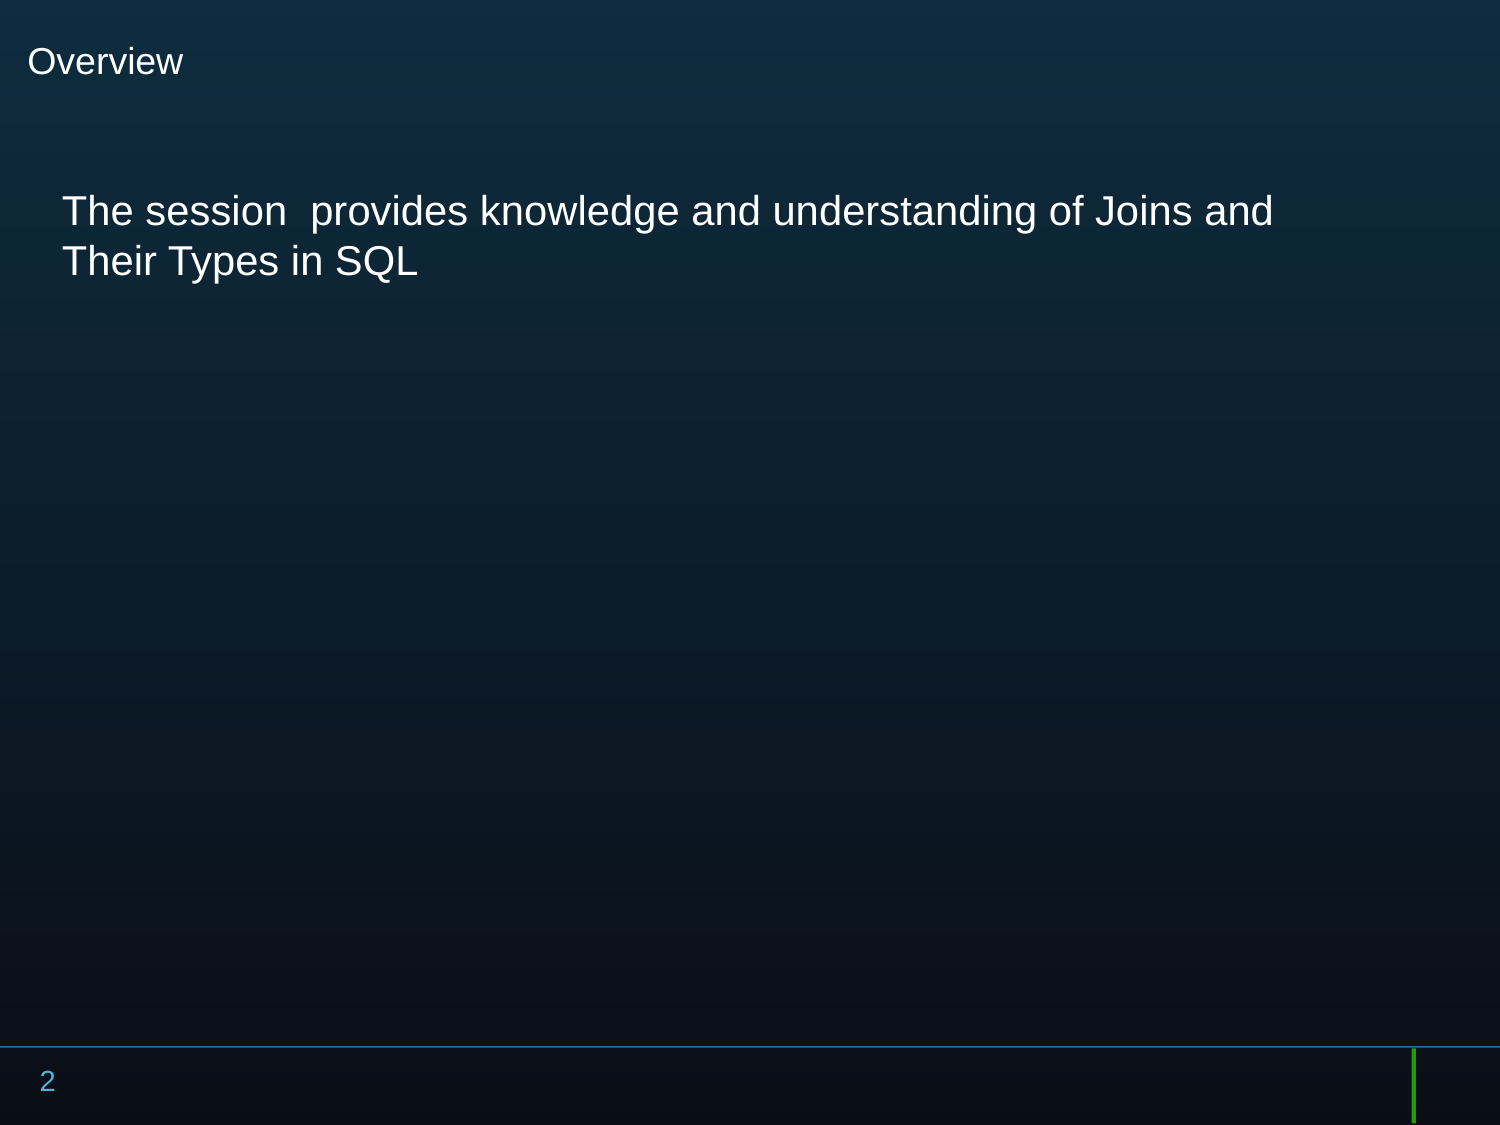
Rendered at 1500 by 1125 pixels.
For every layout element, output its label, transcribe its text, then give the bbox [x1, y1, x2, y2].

text_box The session provides knowledge and understanding of Joins and Their Types in SQL [47, 176, 1375, 342]
text_box 2 [24, 1054, 100, 1100]
title Overview [12, 29, 1138, 118]
